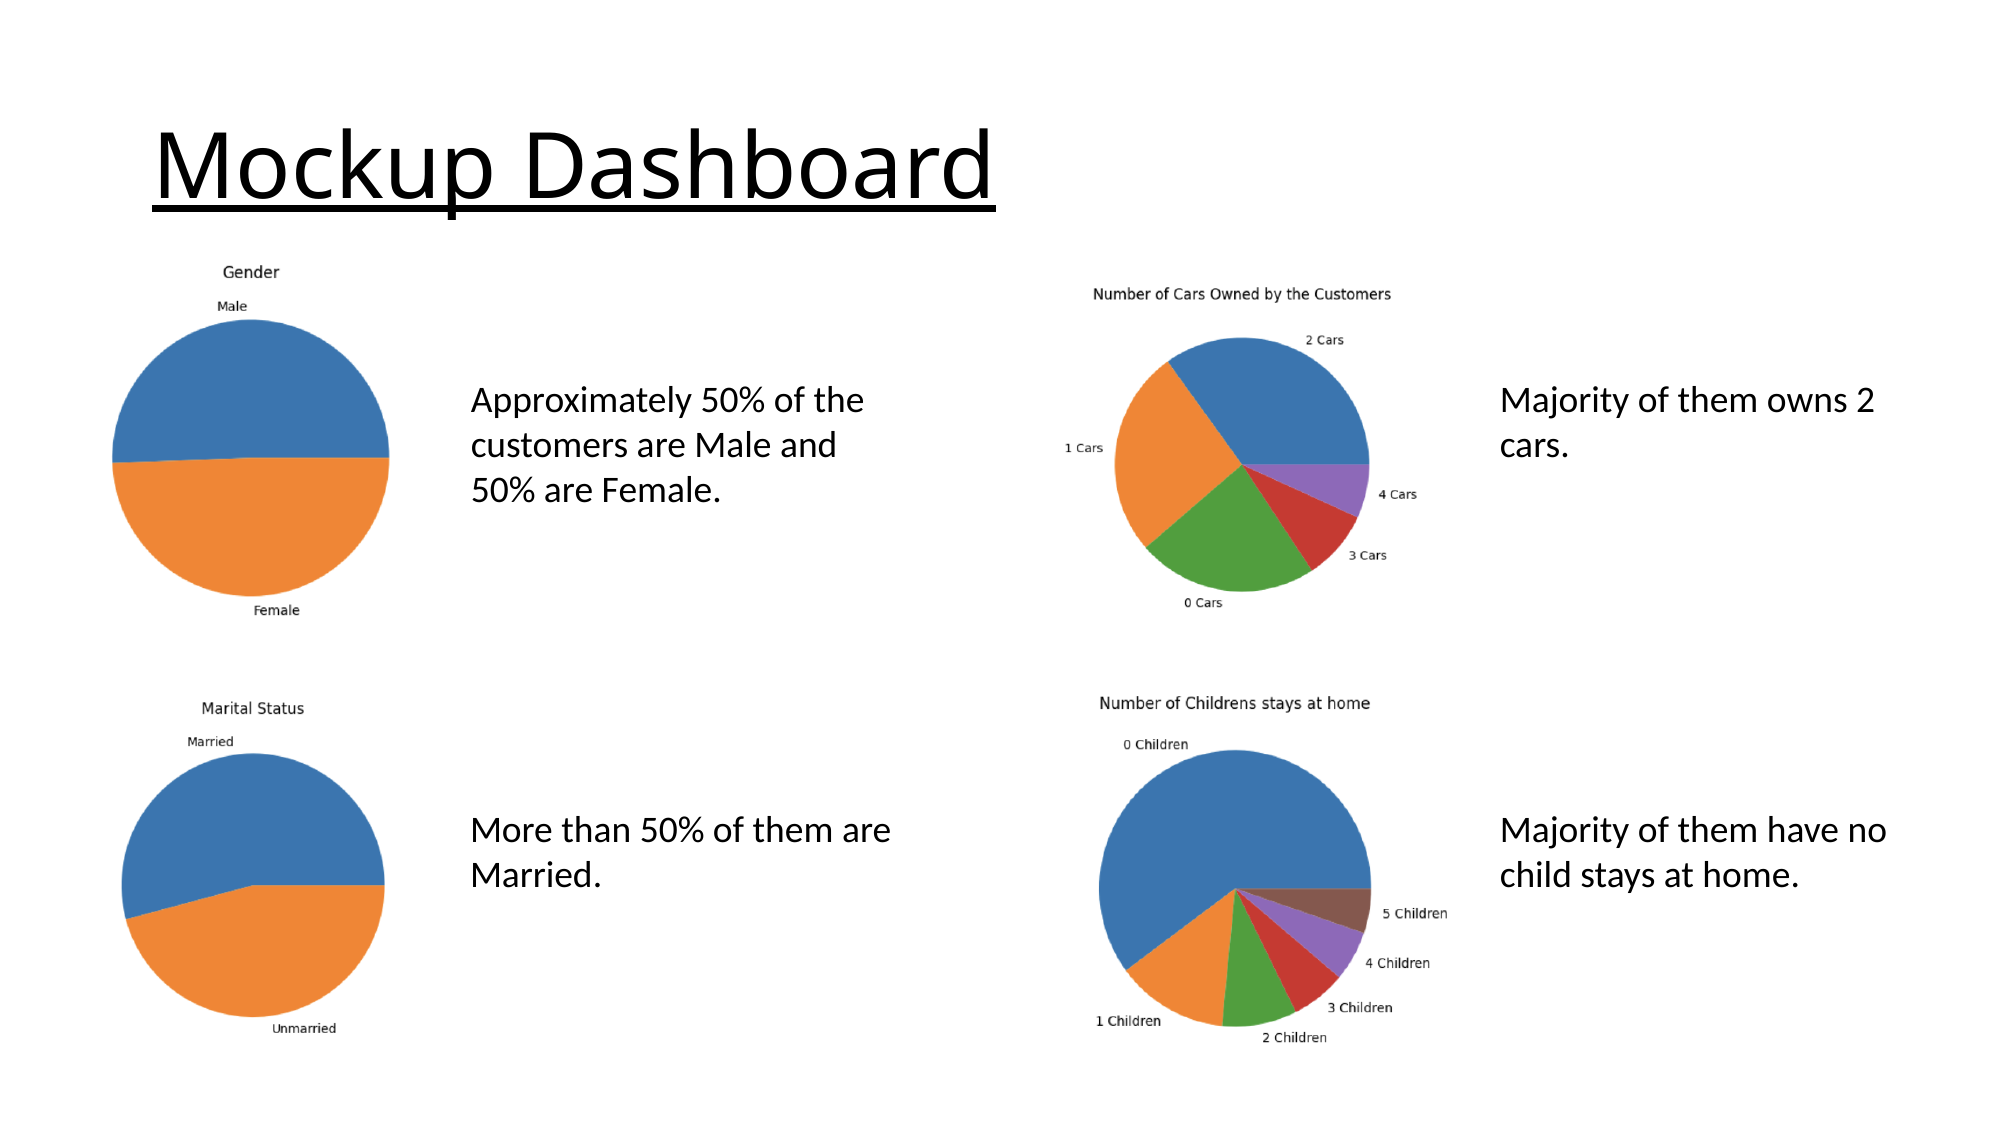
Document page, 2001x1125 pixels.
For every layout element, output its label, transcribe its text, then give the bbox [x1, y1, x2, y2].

text_box Majority of them owns 2 cars. [1485, 367, 1948, 473]
picture [1032, 277, 1473, 630]
picture [65, 693, 437, 1065]
text_box Majority of them have no child stays at home. [1485, 797, 1948, 903]
text_box Approximately 50% of the customers are Male and 50% are Female. [456, 367, 919, 518]
title Mockup Dashboard [137, 59, 1863, 278]
text_box More than 50% of them are Married. [455, 797, 918, 903]
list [65, 256, 437, 630]
picture [1032, 682, 1473, 1065]
